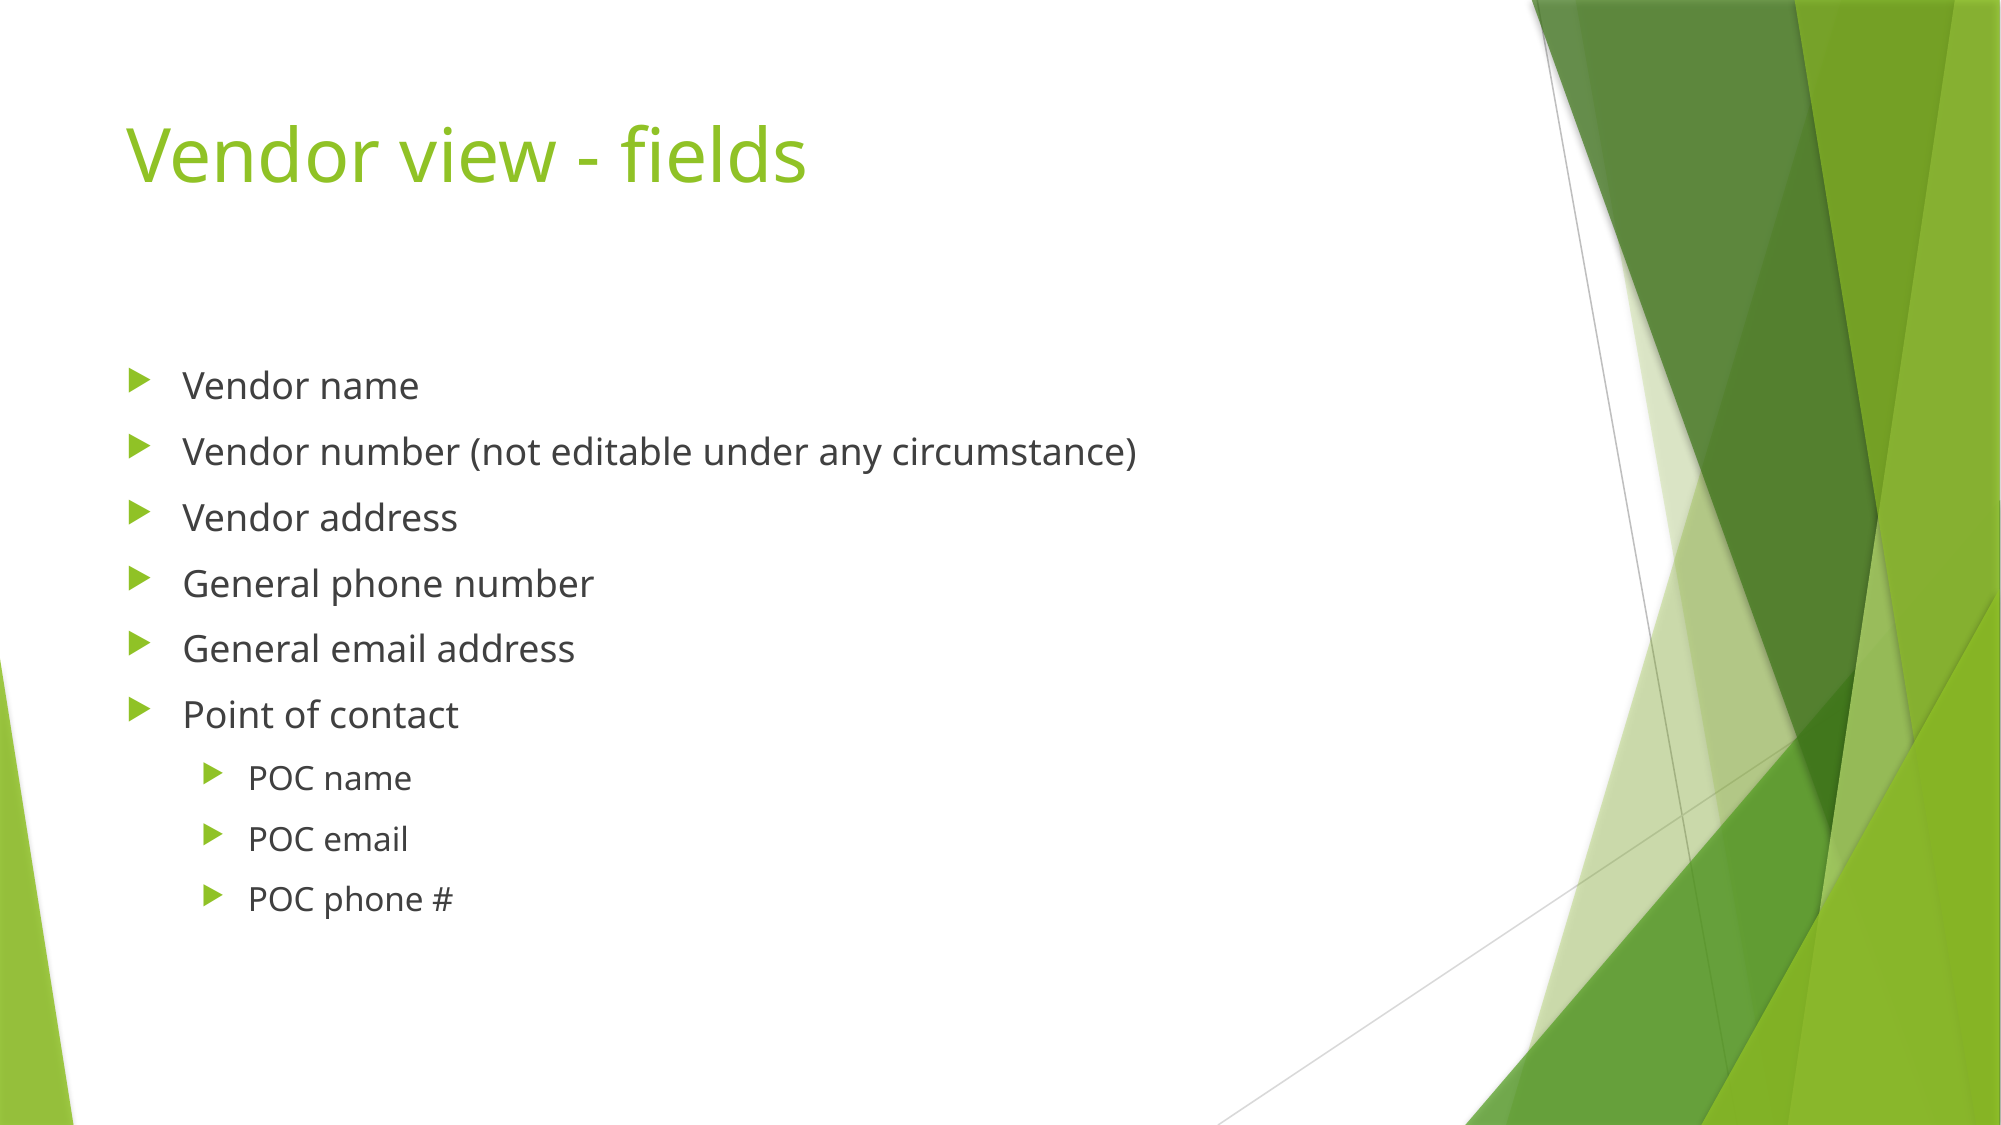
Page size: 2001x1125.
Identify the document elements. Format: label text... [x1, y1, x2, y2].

list Vendor name Vendor number (not editable under any circumstance) Vendor address General phone number General email address Point of contact POC name POC email POC phone # [111, 354, 1522, 992]
title Vendor view - fields [111, 99, 1522, 317]
